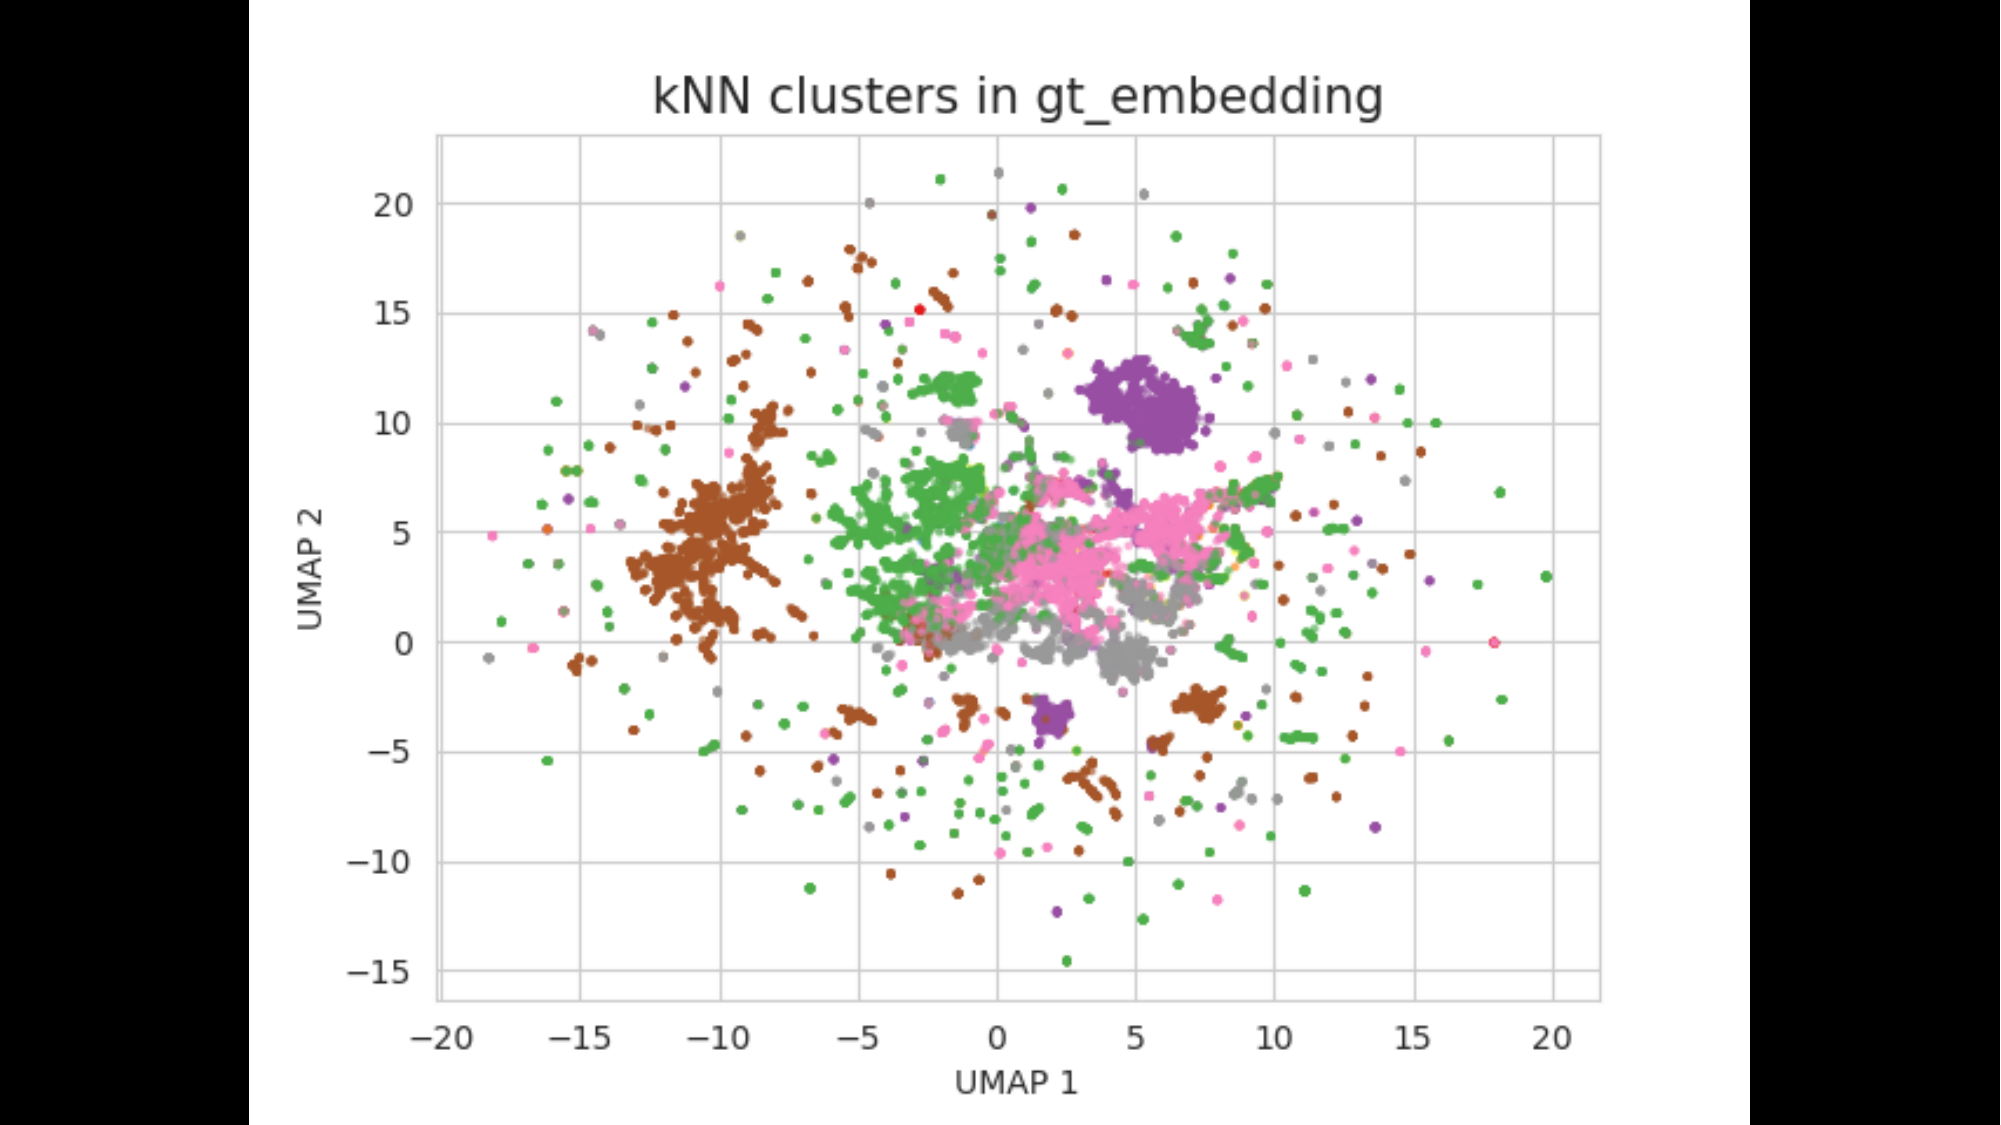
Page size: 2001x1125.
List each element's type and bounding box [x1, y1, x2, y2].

picture [249, 0, 1750, 1125]
